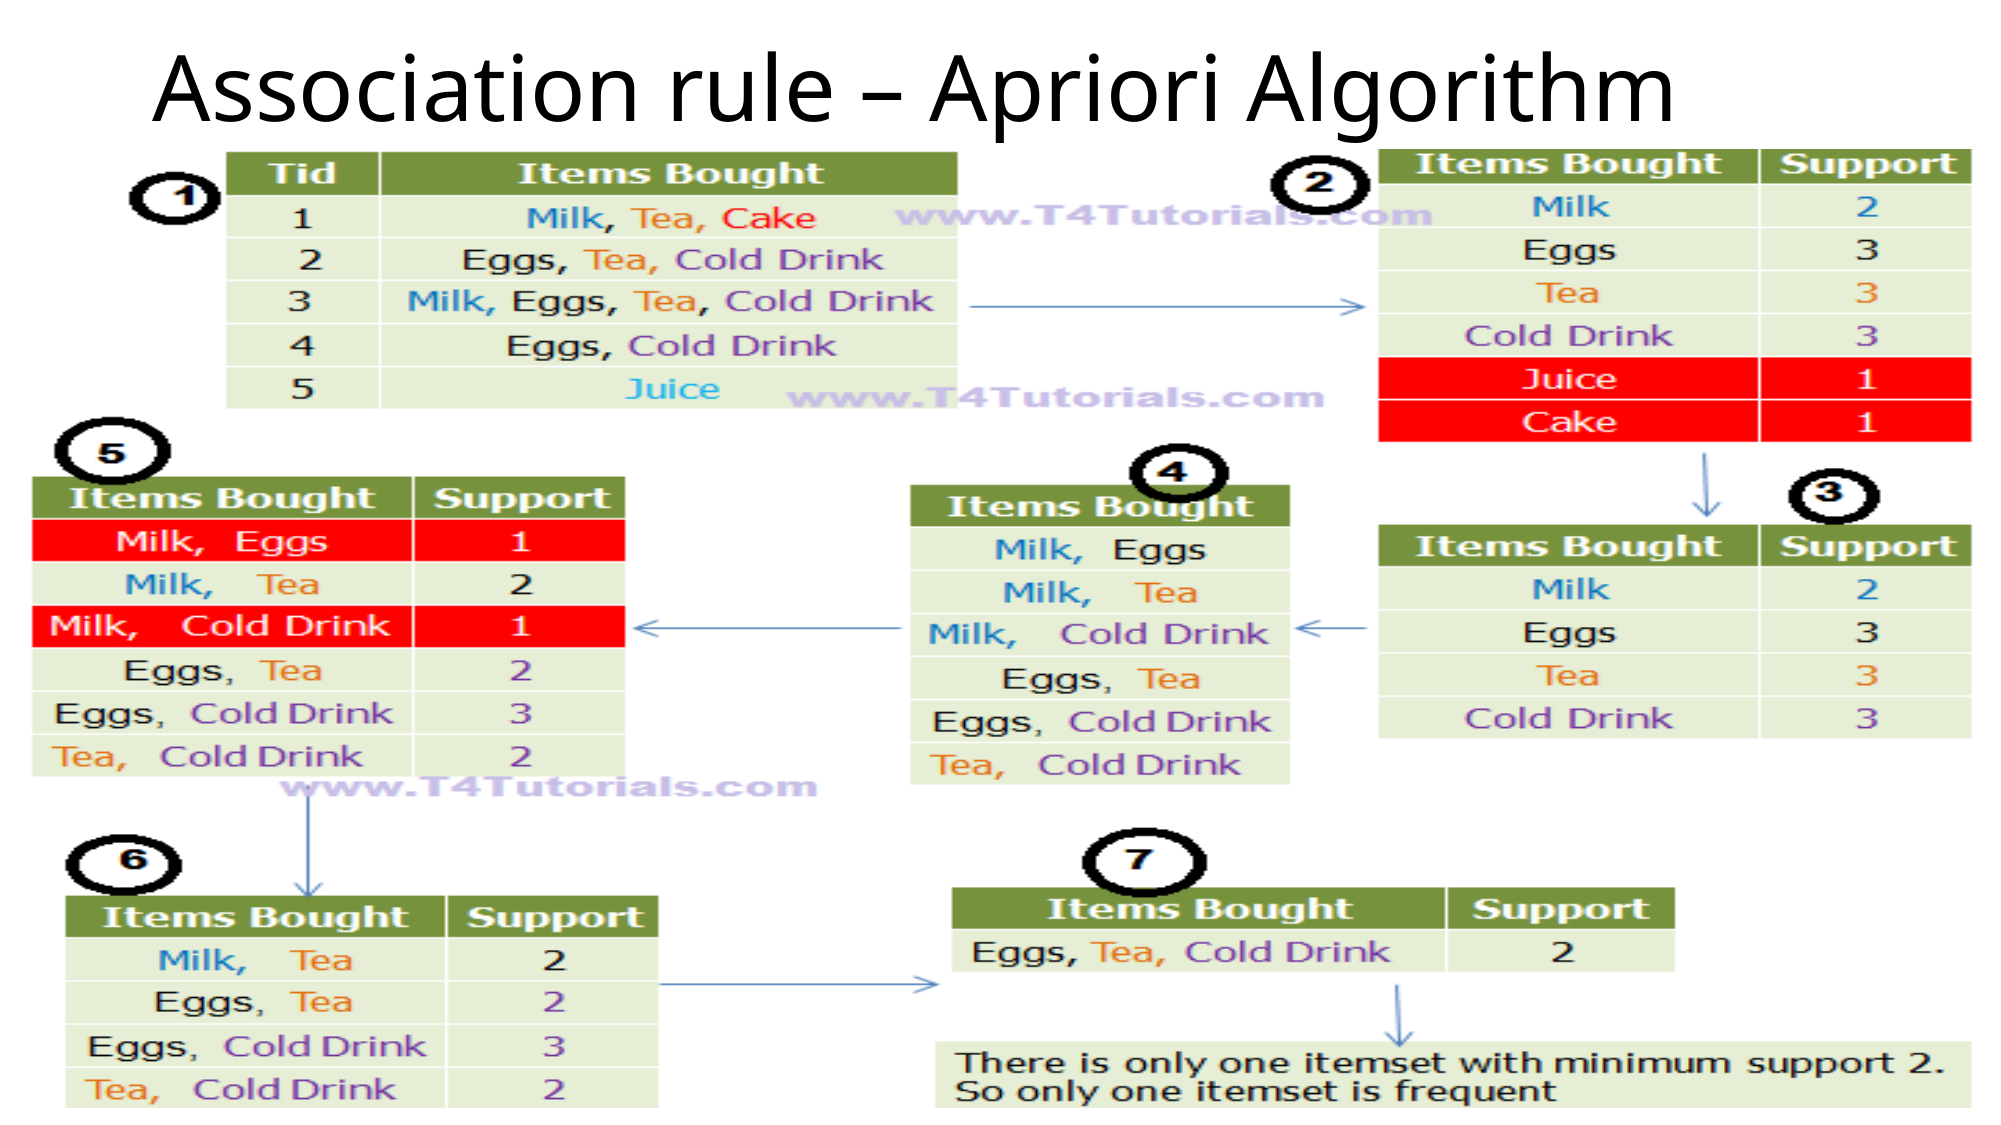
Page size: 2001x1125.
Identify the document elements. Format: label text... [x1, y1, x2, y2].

title Association rule – Apriori Algorithm [137, 34, 1863, 149]
picture [0, 149, 2000, 1108]
